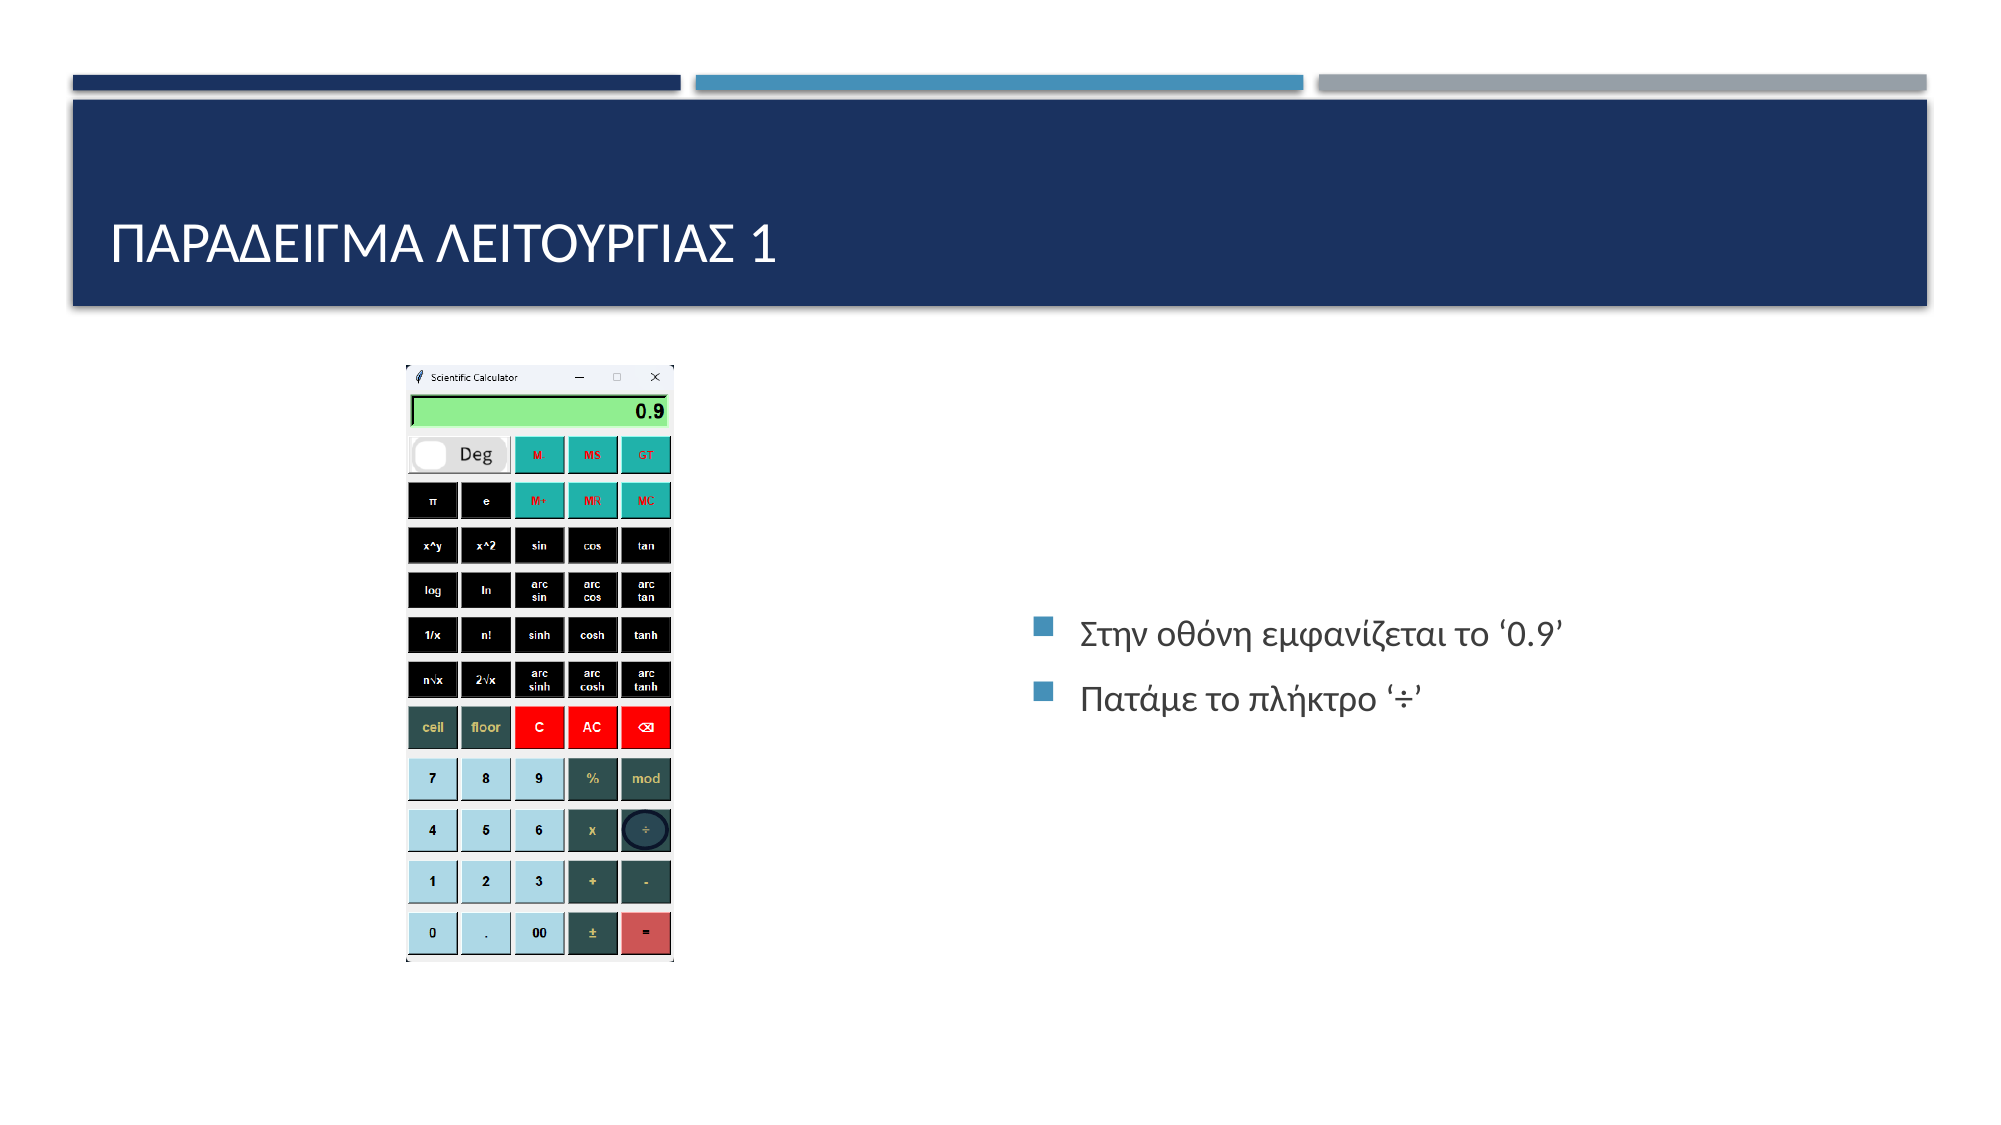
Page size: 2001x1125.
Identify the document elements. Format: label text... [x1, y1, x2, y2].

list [406, 364, 674, 962]
list Στην οθόνη εμφανίζεται το ‘0.9’ Πατάμε το πλήκτρο ‘÷’ [1015, 365, 1905, 962]
title Παραδειγμα λειτουργιασ 1 [95, 119, 1905, 282]
